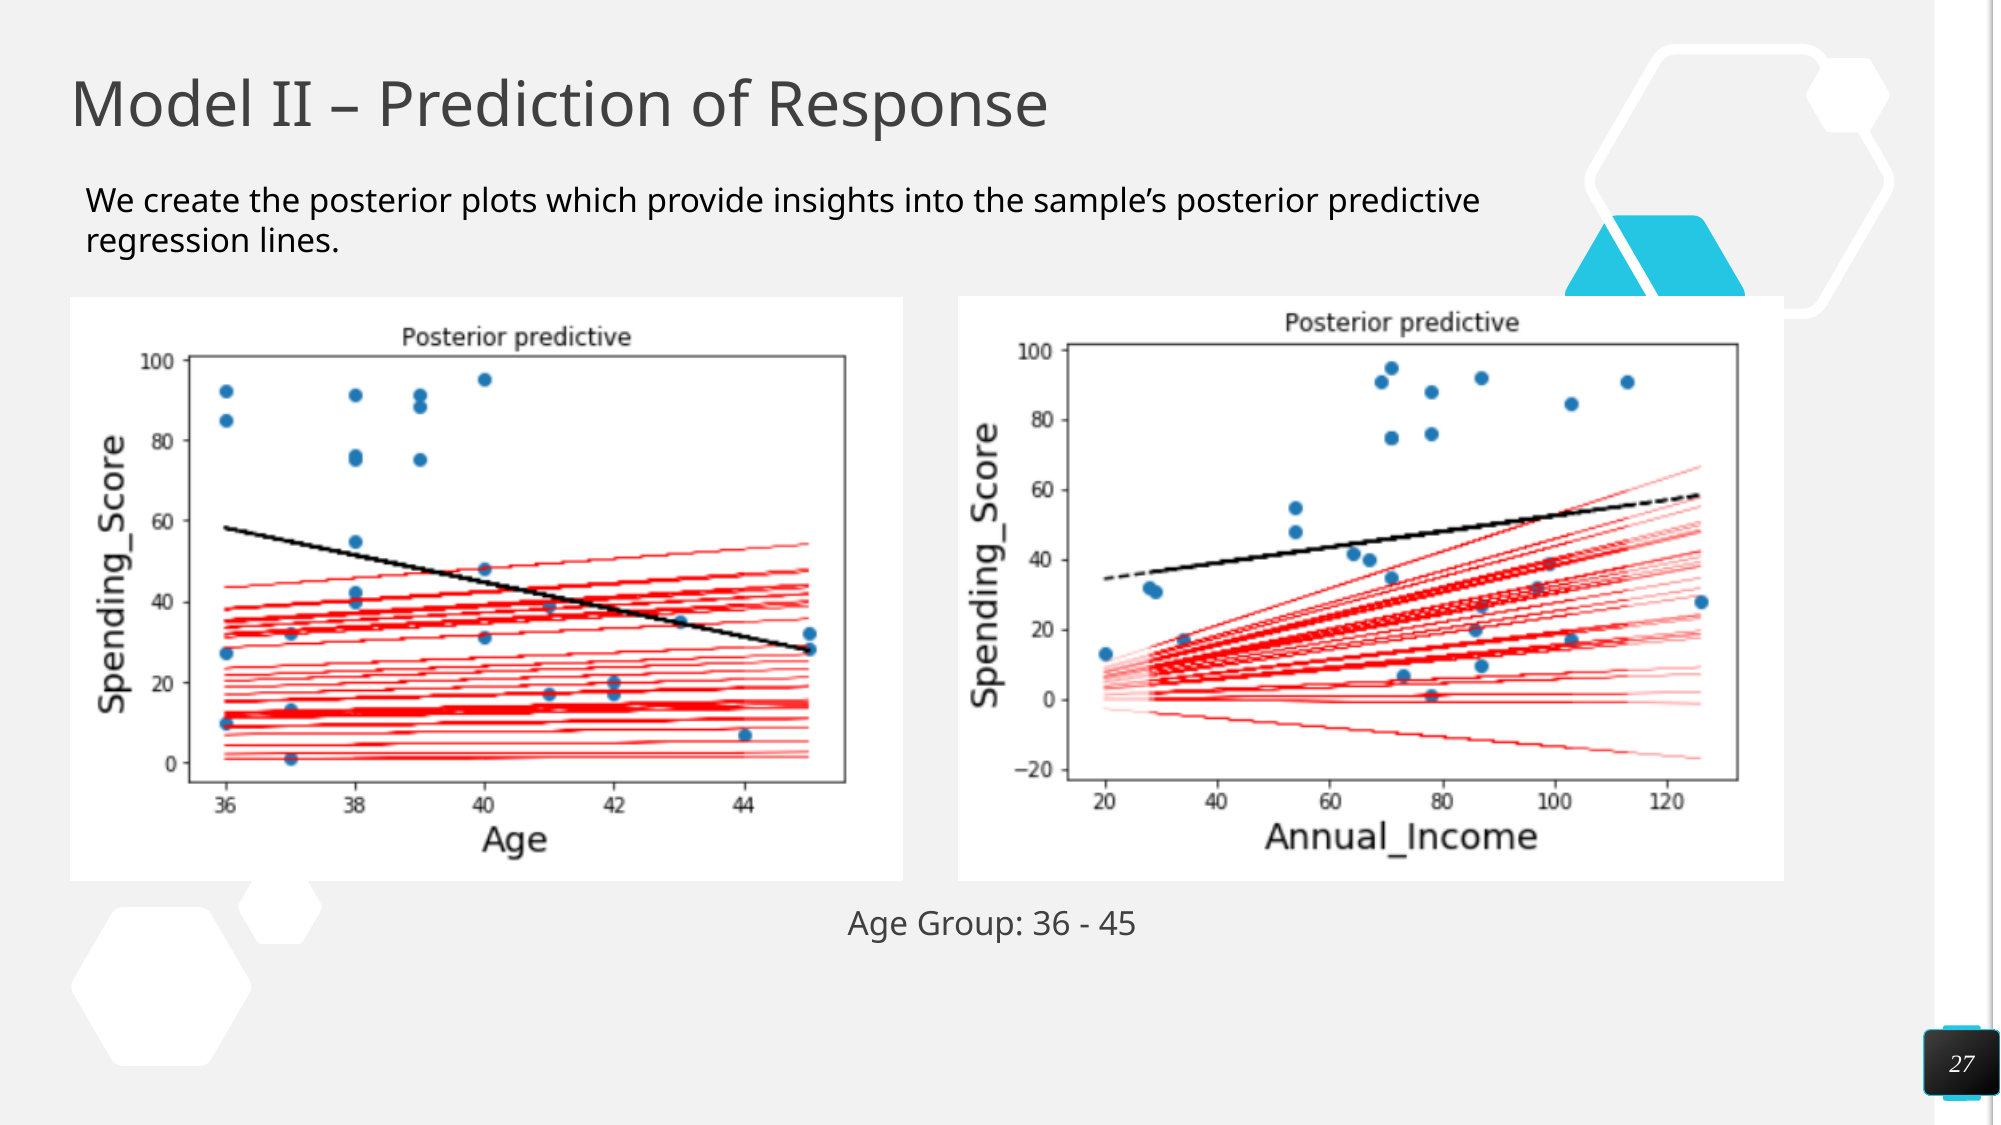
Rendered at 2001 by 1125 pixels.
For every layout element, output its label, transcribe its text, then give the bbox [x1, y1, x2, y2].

slide_number 27 [1923, 1029, 2000, 1096]
picture [958, 296, 1784, 881]
text_box We create the posterior plots which provide insights into the sample’s posterior predictive regression lines. [70, 171, 1505, 267]
picture [70, 297, 903, 881]
title Model II – Prediction of Response [70, 70, 1932, 142]
text_box Age Group: 36 - 45 [847, 895, 1153, 954]
